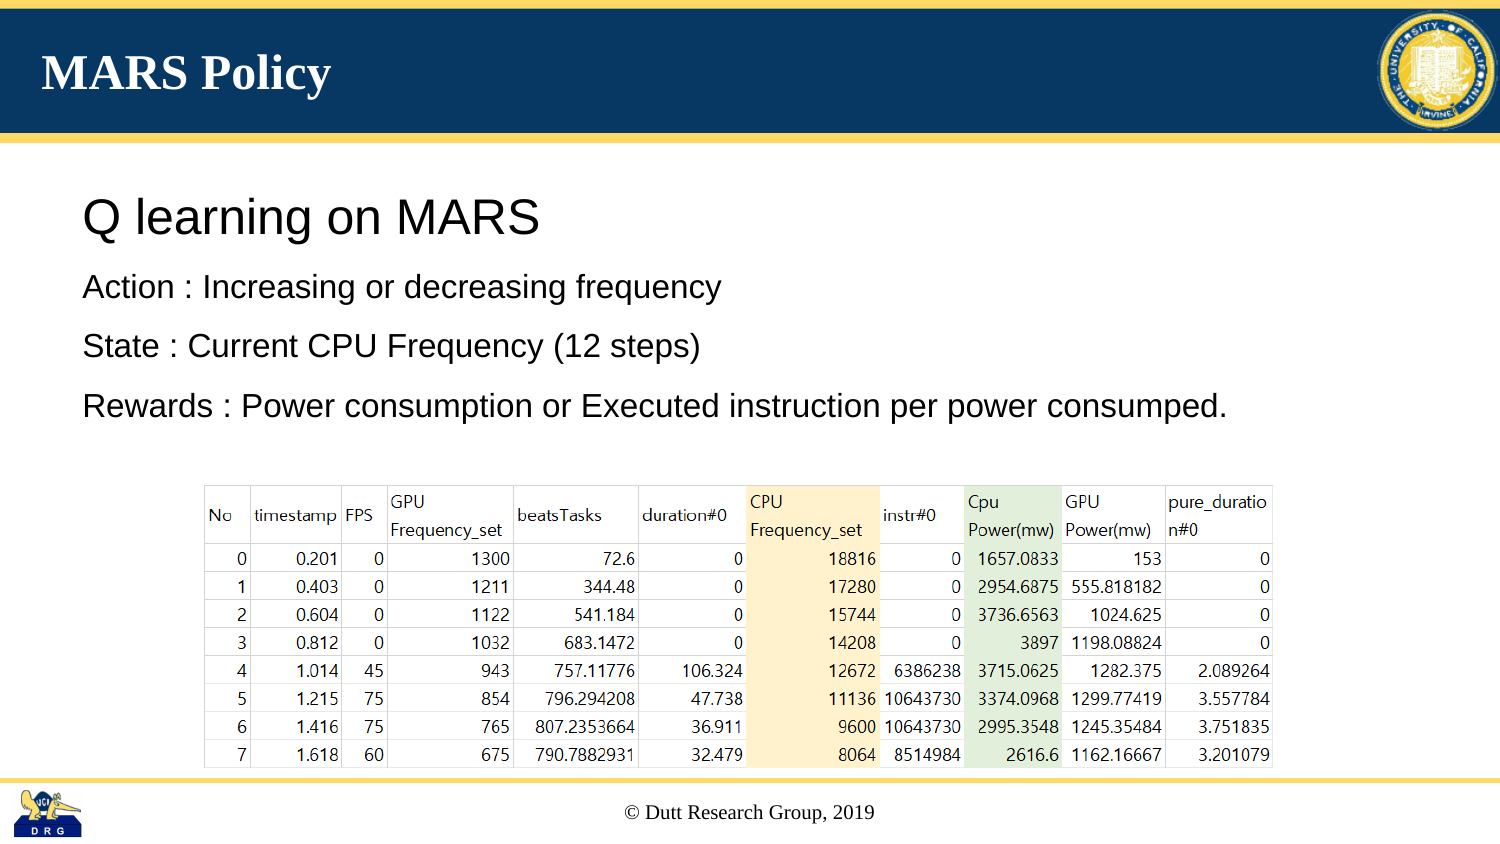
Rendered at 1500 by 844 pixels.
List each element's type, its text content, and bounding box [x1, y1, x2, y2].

picture [1390, 10, 1498, 131]
picture [11, 788, 83, 839]
text_box Q learning on MARS Action : Increasing or decreasing frequency State : Current CPU Frequency (12 steps) Rewards : Power consumption or Executed instruction per power consumped. [67, 169, 1483, 707]
title MARS Policy [26, 2, 1390, 137]
picture [204, 485, 1273, 769]
